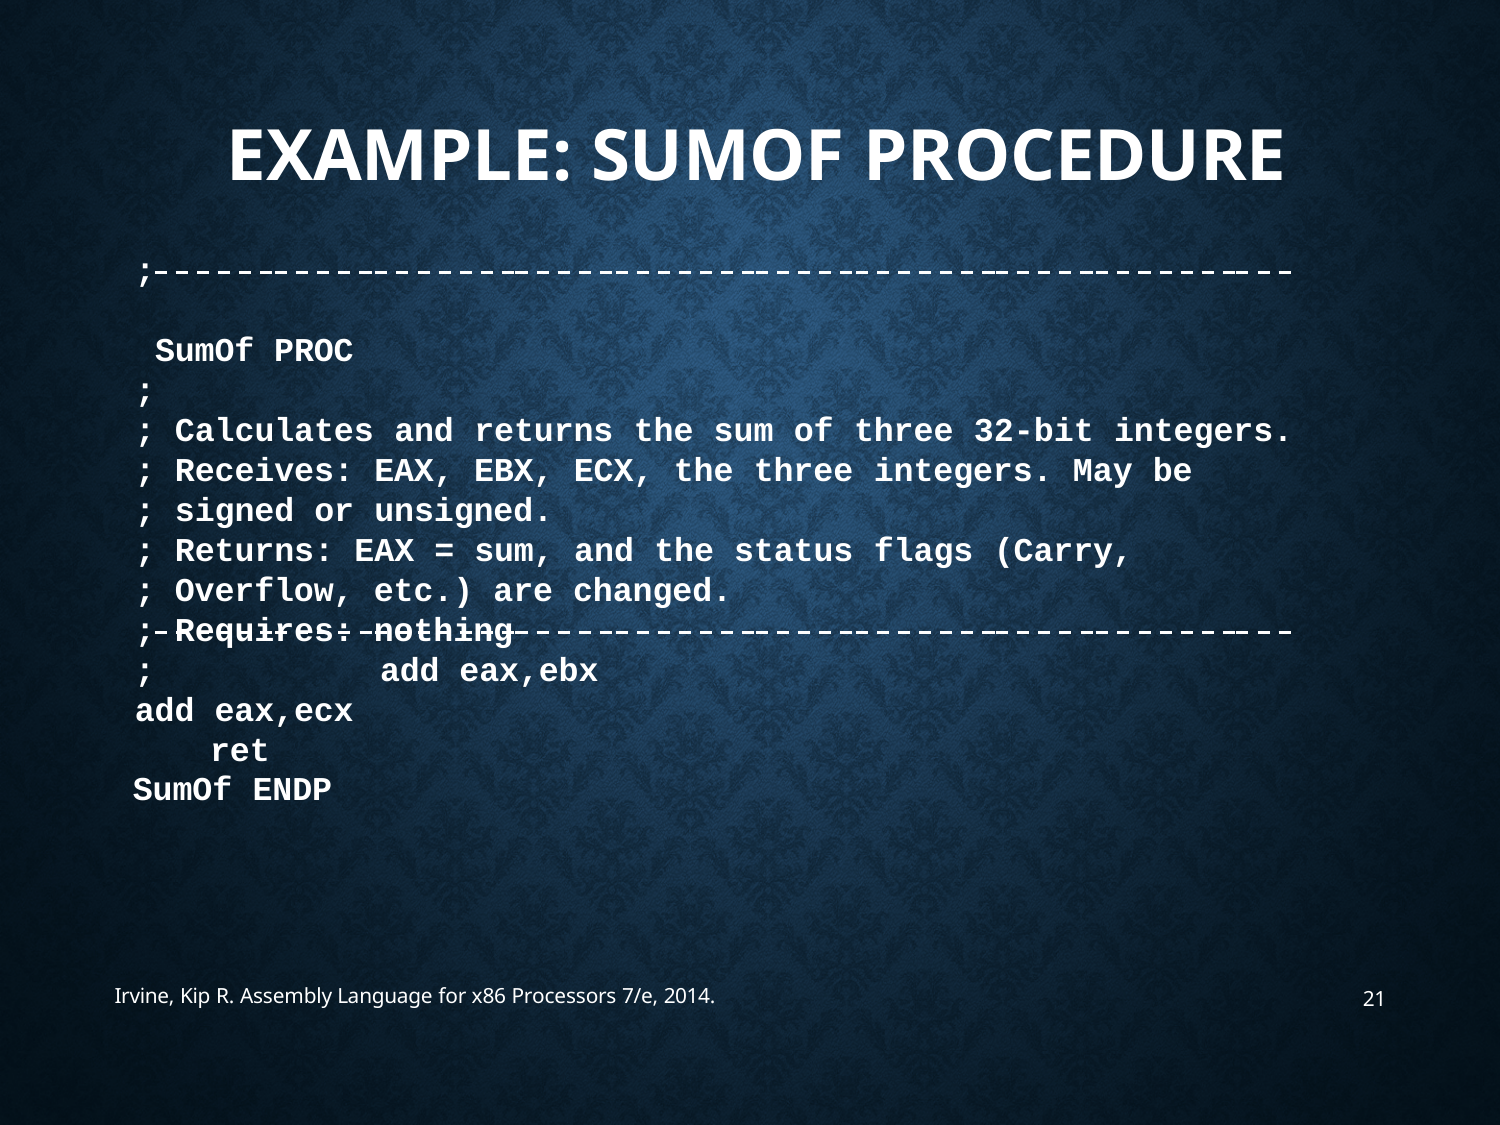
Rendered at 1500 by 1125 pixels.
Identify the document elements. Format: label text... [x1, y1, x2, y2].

title Example: SumOf Procedure [93, 56, 1419, 247]
footer Irvine, Kip R. Assembly Language for x86 Processors 7/e, 2014. [112, 668, 934, 1125]
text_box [154, 270, 1297, 275]
slide_number 21 [1293, 668, 1387, 1125]
text_box ; SumOf PROC ; ; Calculates and returns the sum of three 32-bit integers. ; Receives: EAX, EBX, ECX, the three integers. May be ; signed or unsigned. ; Returns: EAX = sum, and the status flags (Carry, ; Overflow, etc.) are changed. ; Requires: nothing ; add eax,ebx add eax,ecx ret SumOf ENDP [132, 246, 1300, 808]
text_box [154, 630, 1297, 635]
